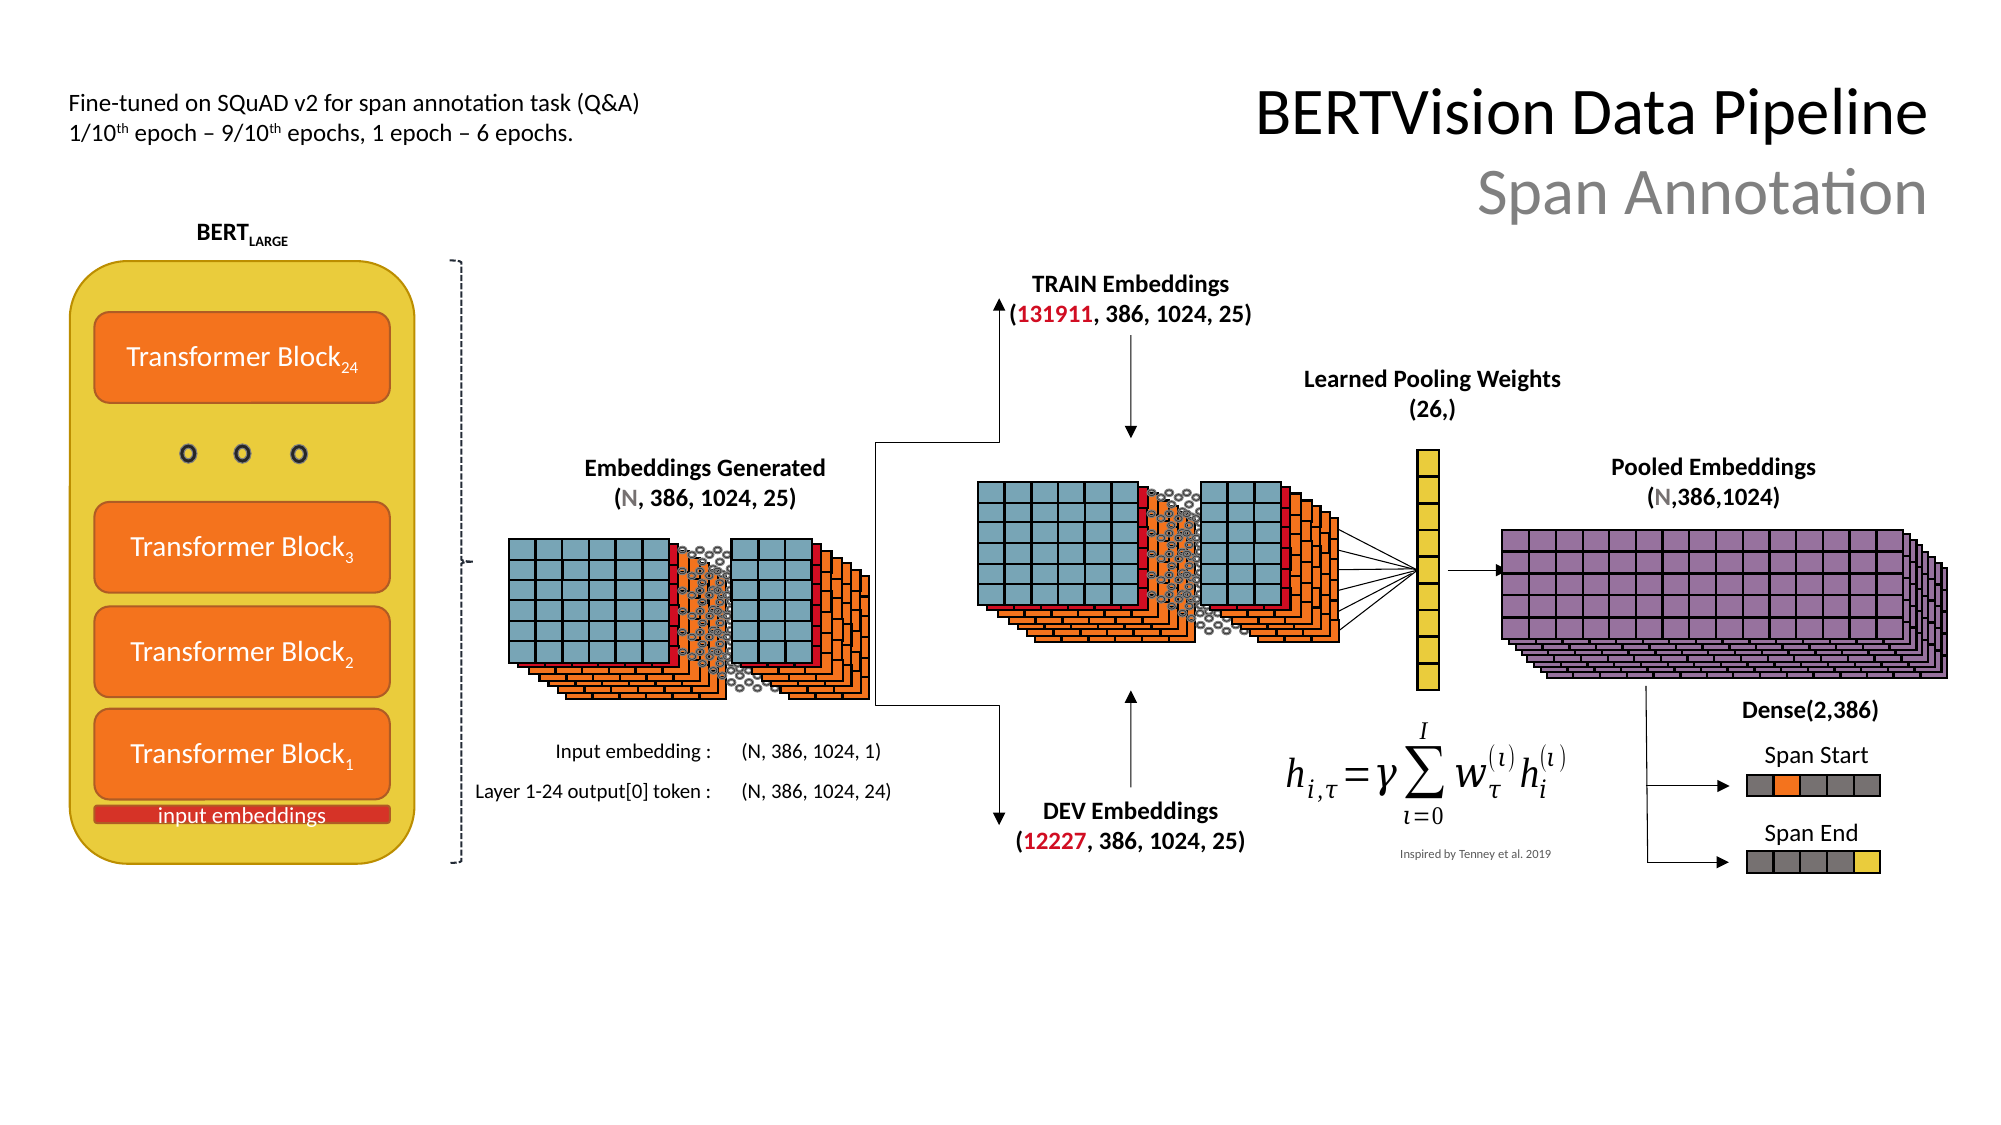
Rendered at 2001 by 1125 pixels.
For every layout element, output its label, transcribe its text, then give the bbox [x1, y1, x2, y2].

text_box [875, 298, 1000, 586]
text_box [1447, 529, 1948, 678]
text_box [1746, 774, 1881, 797]
text_box Pooled Embeddings (N,386,1024) [1544, 443, 1884, 518]
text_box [1746, 850, 1881, 873]
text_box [977, 481, 1339, 642]
text_box BERTVision Data Pipeline Span Annotation [1128, 60, 1944, 236]
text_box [1338, 529, 1418, 550]
text_box Embeddings Generated (N, 386, 1024, 25) [567, 444, 844, 520]
text_box Span End [1749, 809, 1894, 854]
table_header (N, 386, 1024, 1) [726, 736, 875, 776]
table_cell Layer 1-24 output[0] token : [474, 776, 726, 816]
table_cell (N, 386, 1024, 24) [726, 776, 875, 816]
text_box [69, 260, 474, 864]
text_box Learned Pooling Weights (26,) [1263, 355, 1602, 430]
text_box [875, 586, 1000, 826]
text_box Span Start [1749, 731, 1894, 777]
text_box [1285, 715, 1566, 869]
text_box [508, 539, 870, 700]
text_box Fine-tuned on SQuAD v2 for span annotation task (Q&A) 1/10th epoch – 9/10th epochs, 1 epoch – 6 epochs. [53, 79, 869, 154]
text_box BERTLARGE [166, 208, 319, 257]
text_box TRAIN Embeddings (131911, 386, 1024, 25) [992, 260, 1269, 335]
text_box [1338, 570, 1418, 631]
table_header Input embedding : [474, 736, 726, 776]
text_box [1338, 550, 1418, 570]
text_box Dense(2,386) [1720, 685, 1902, 731]
text_box DEV Embeddings (12227, 386, 1024, 25) [992, 787, 1269, 862]
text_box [1418, 559, 1447, 581]
